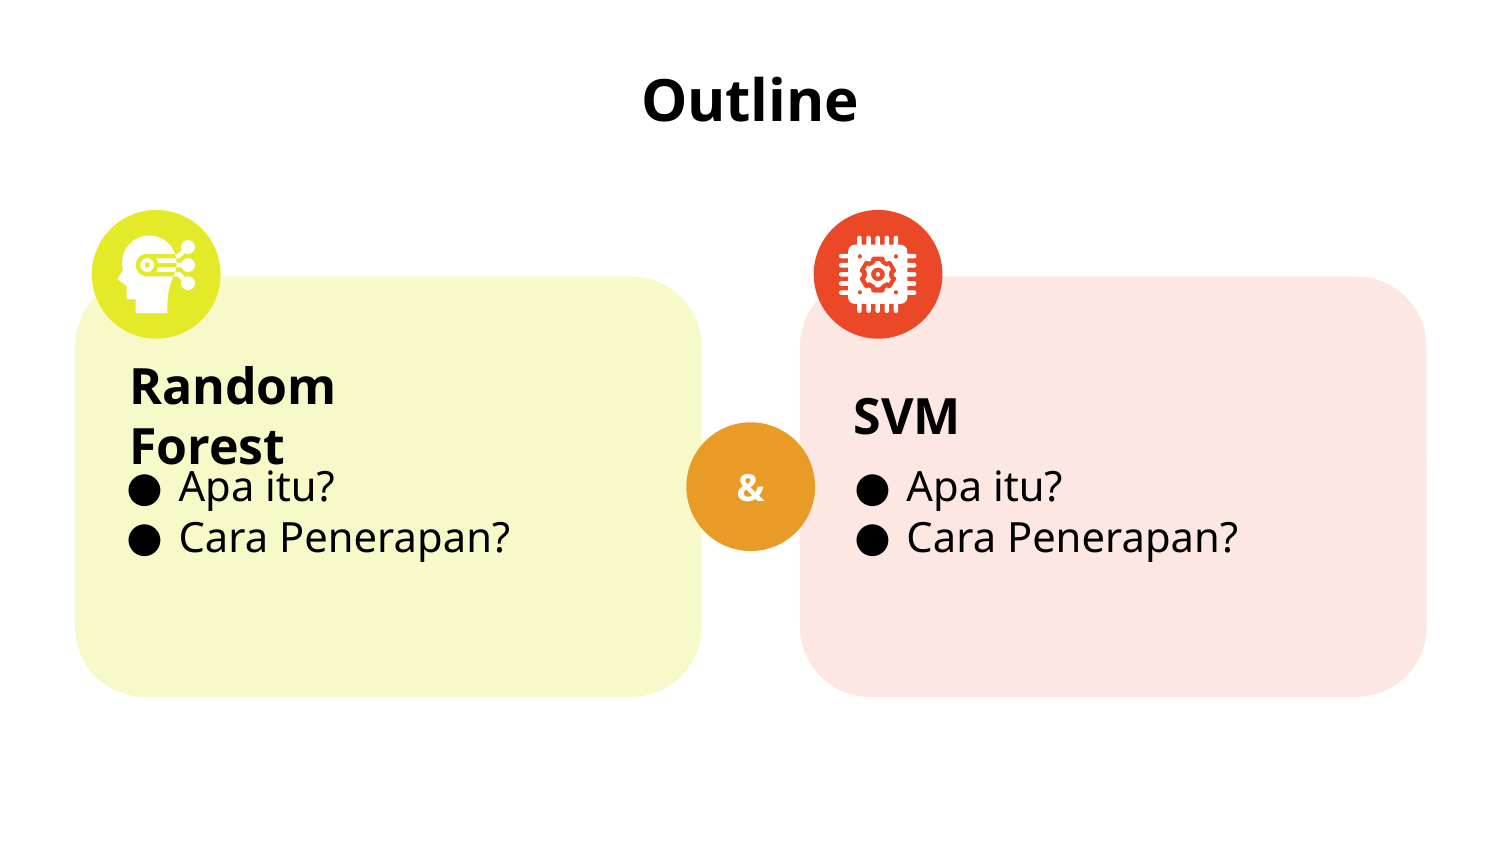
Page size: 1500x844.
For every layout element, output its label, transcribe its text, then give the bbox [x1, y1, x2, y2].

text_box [838, 386, 1388, 632]
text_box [813, 209, 943, 339]
title Outline [75, 67, 1425, 129]
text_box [110, 386, 660, 632]
text_box [74, 276, 702, 697]
text_box & [686, 422, 816, 552]
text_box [91, 209, 221, 339]
text_box [799, 276, 1427, 697]
